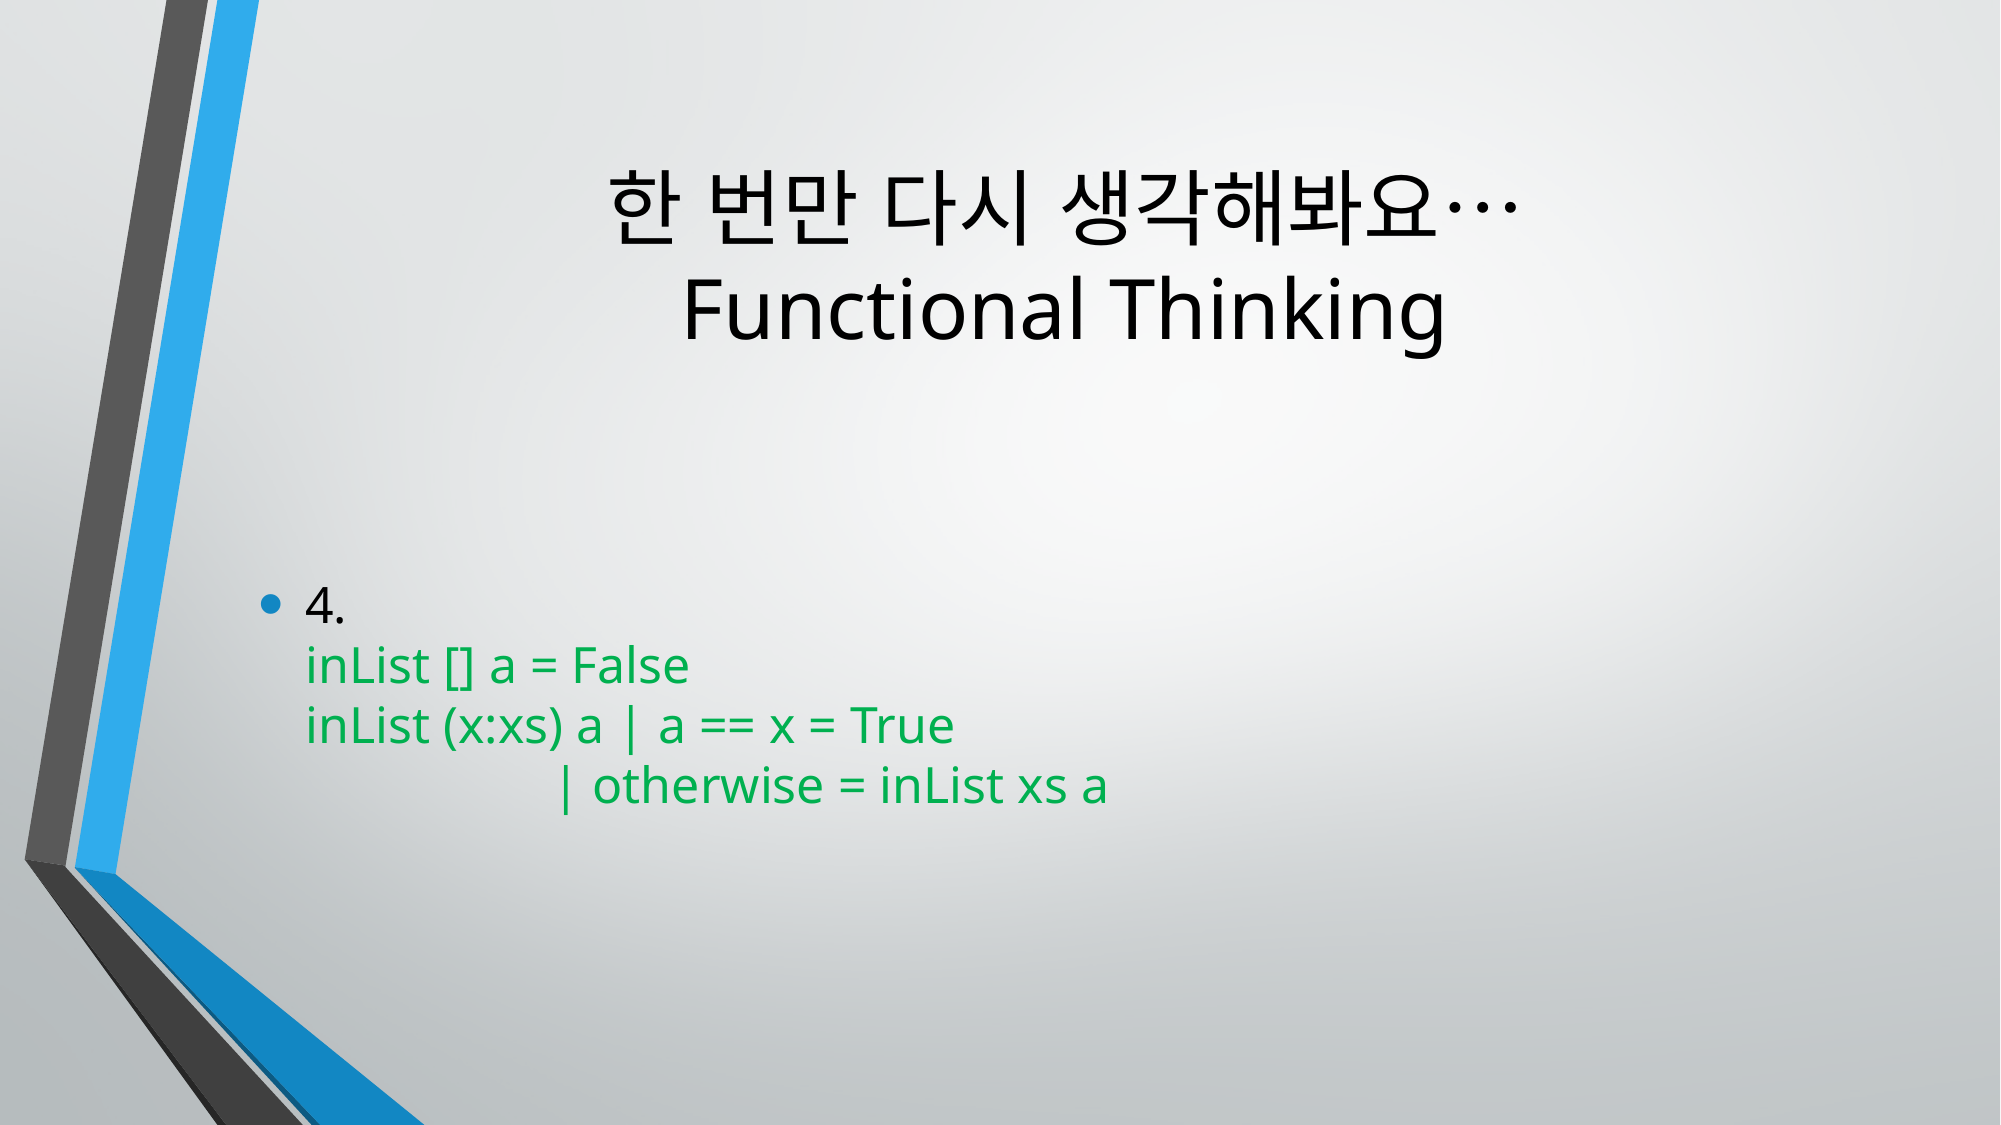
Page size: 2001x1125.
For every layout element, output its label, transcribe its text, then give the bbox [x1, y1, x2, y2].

list 4. inList [] a = False inList (x:xs) a | a == x = True | otherwise = inList xs a [243, 437, 1887, 950]
title 한 번만 다시 생각해봐요… Functional Thinking [243, 112, 1887, 400]
